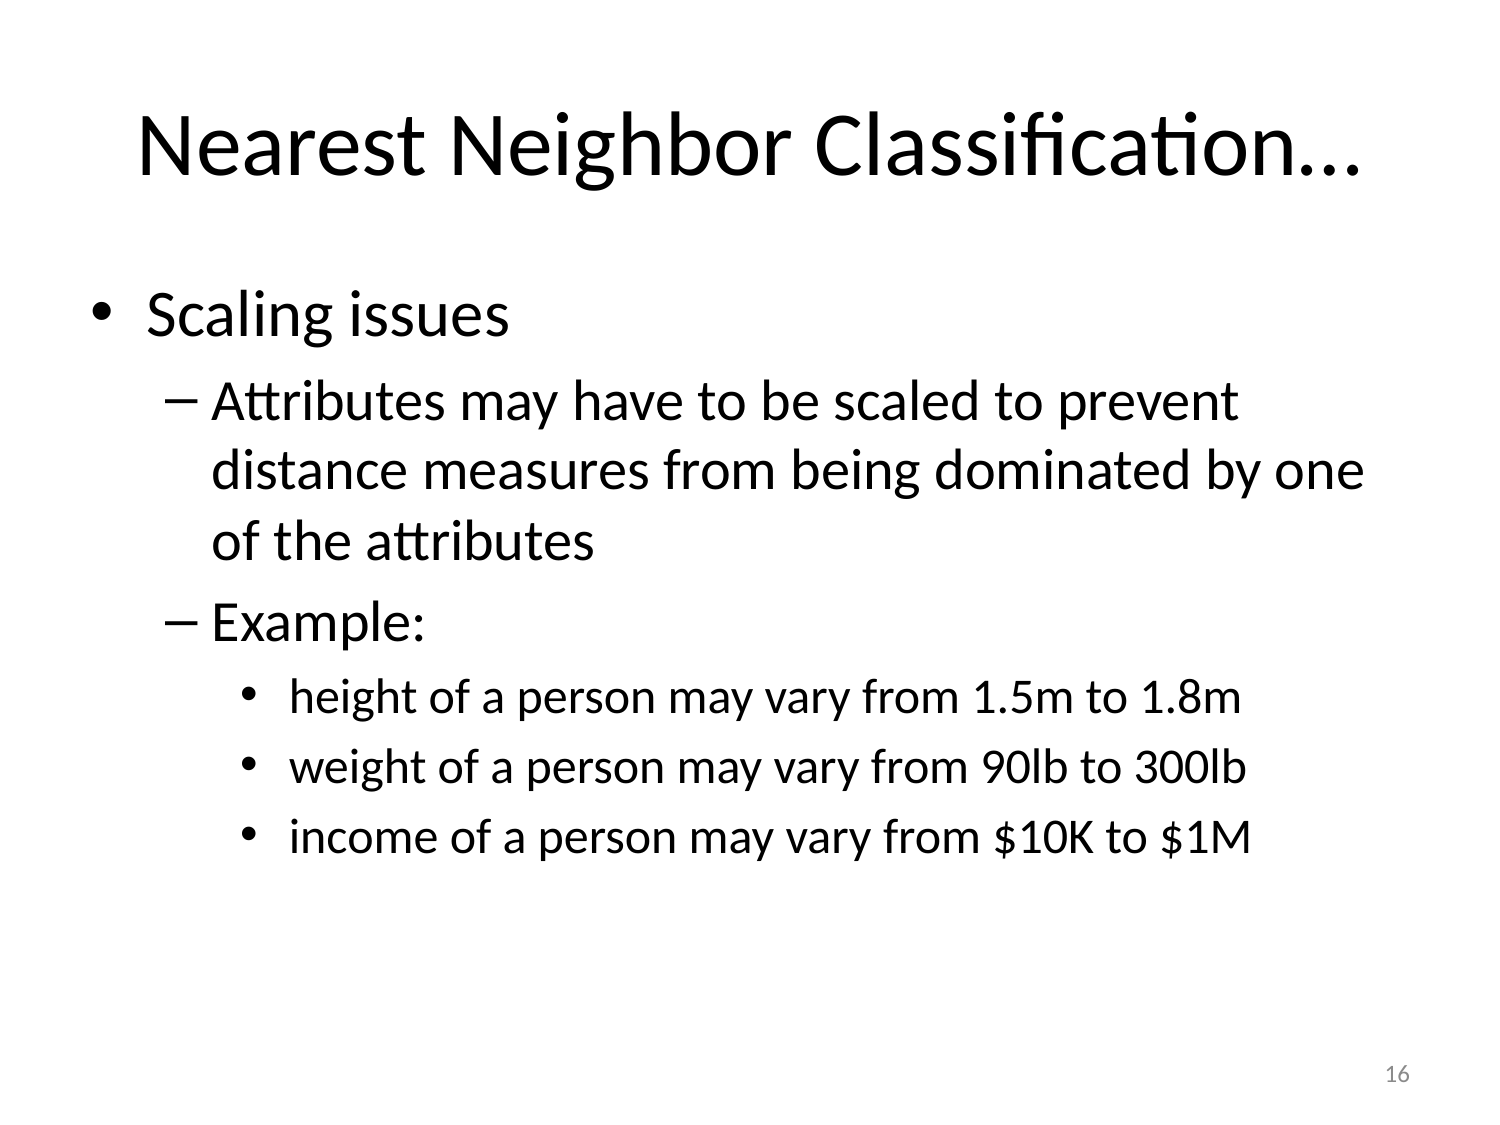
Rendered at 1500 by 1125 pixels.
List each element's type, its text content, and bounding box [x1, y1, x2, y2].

slide_number 16 [1074, 1042, 1425, 1103]
title Nearest Neighbor Classification… [75, 45, 1425, 233]
list Scaling issues Attributes may have to be scaled to prevent distance measures from being dominated by one of the attributes Example: height of a person may vary from 1.5m to 1.8m weight of a person may vary from 90lb to 300lb income of a person may vary from $10K to $1M [75, 262, 1425, 1005]
